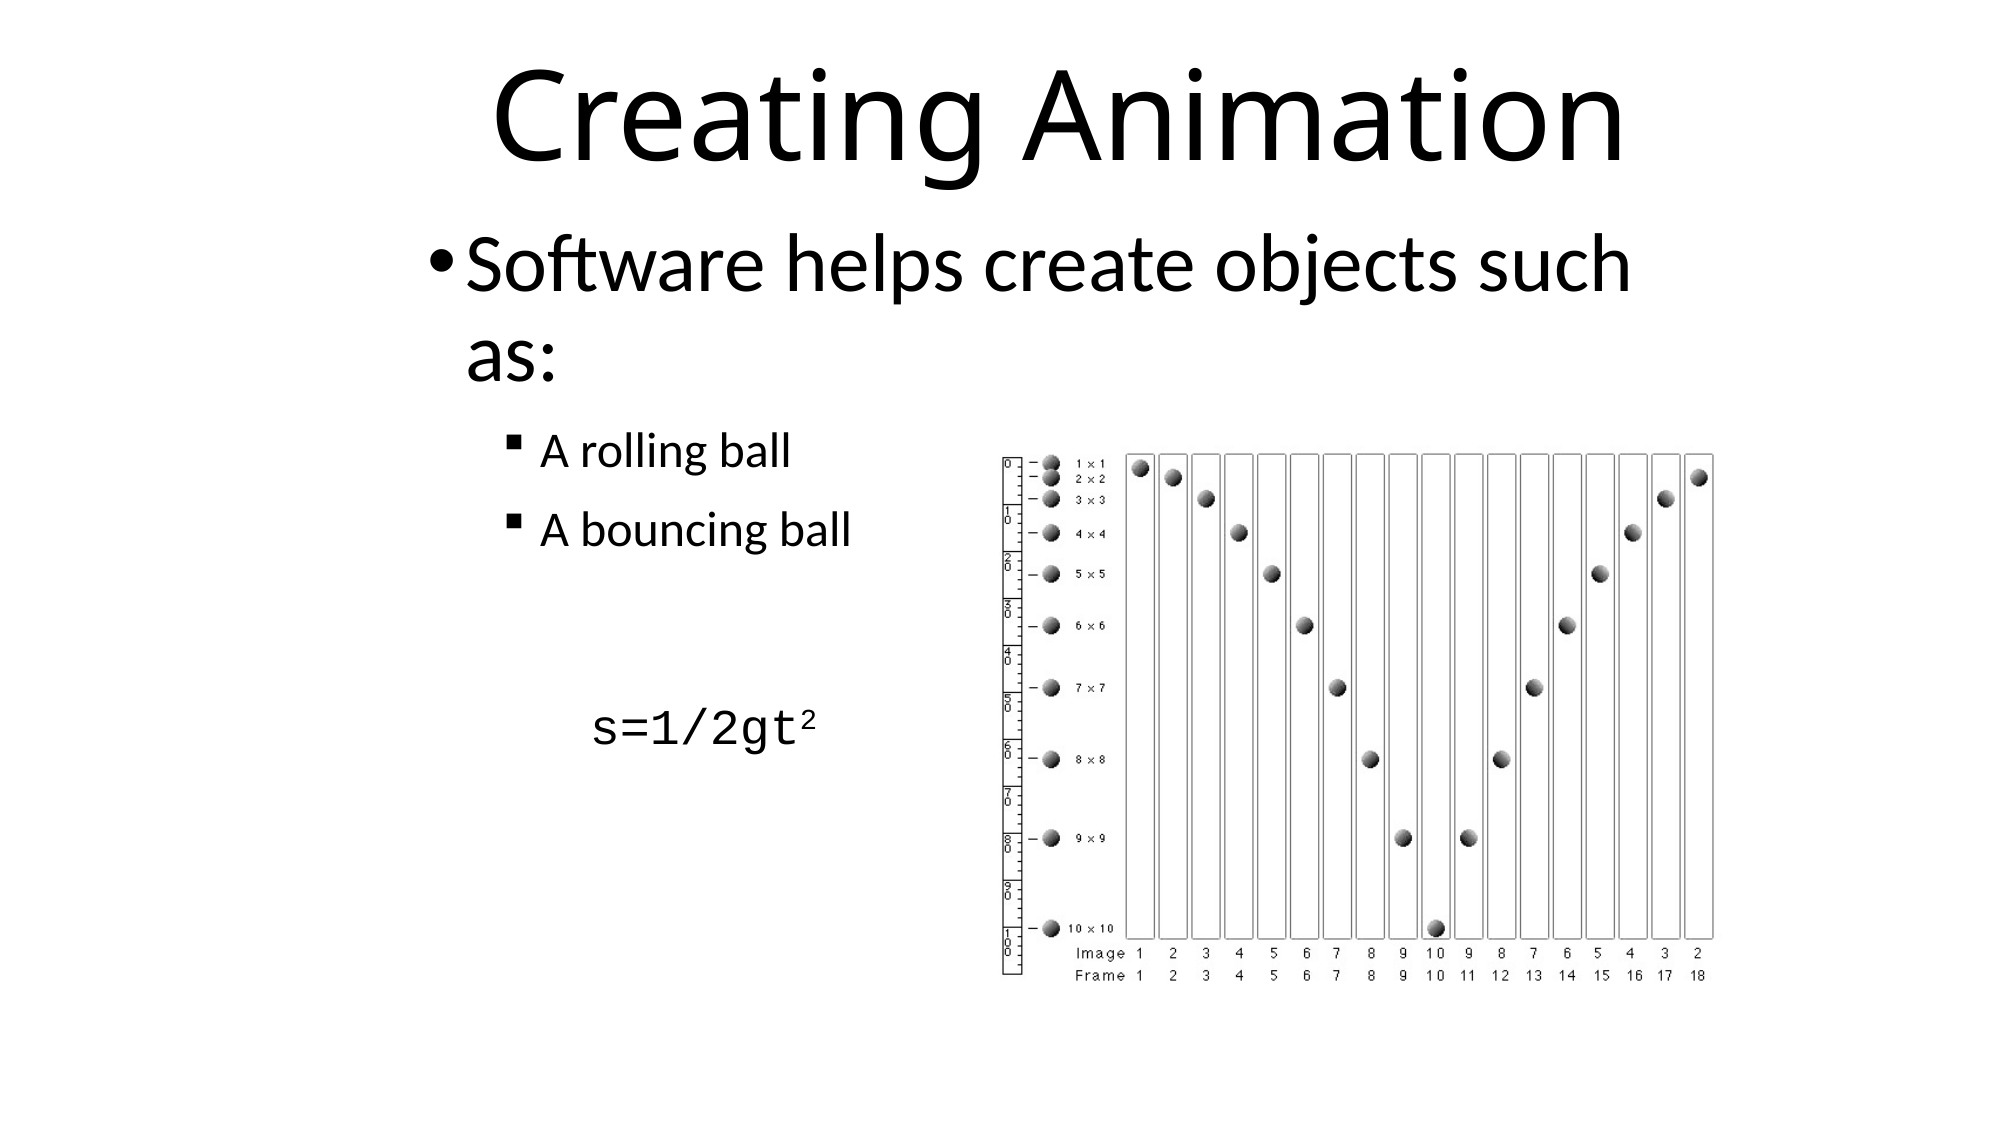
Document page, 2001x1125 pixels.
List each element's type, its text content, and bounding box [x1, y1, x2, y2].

list Software helps create objects such as: A rolling ball A bouncing ball [412, 212, 1750, 950]
text_box s=1/2gt2 [575, 687, 900, 763]
title Creating Animation [474, 40, 1750, 200]
picture [999, 436, 1750, 1023]
